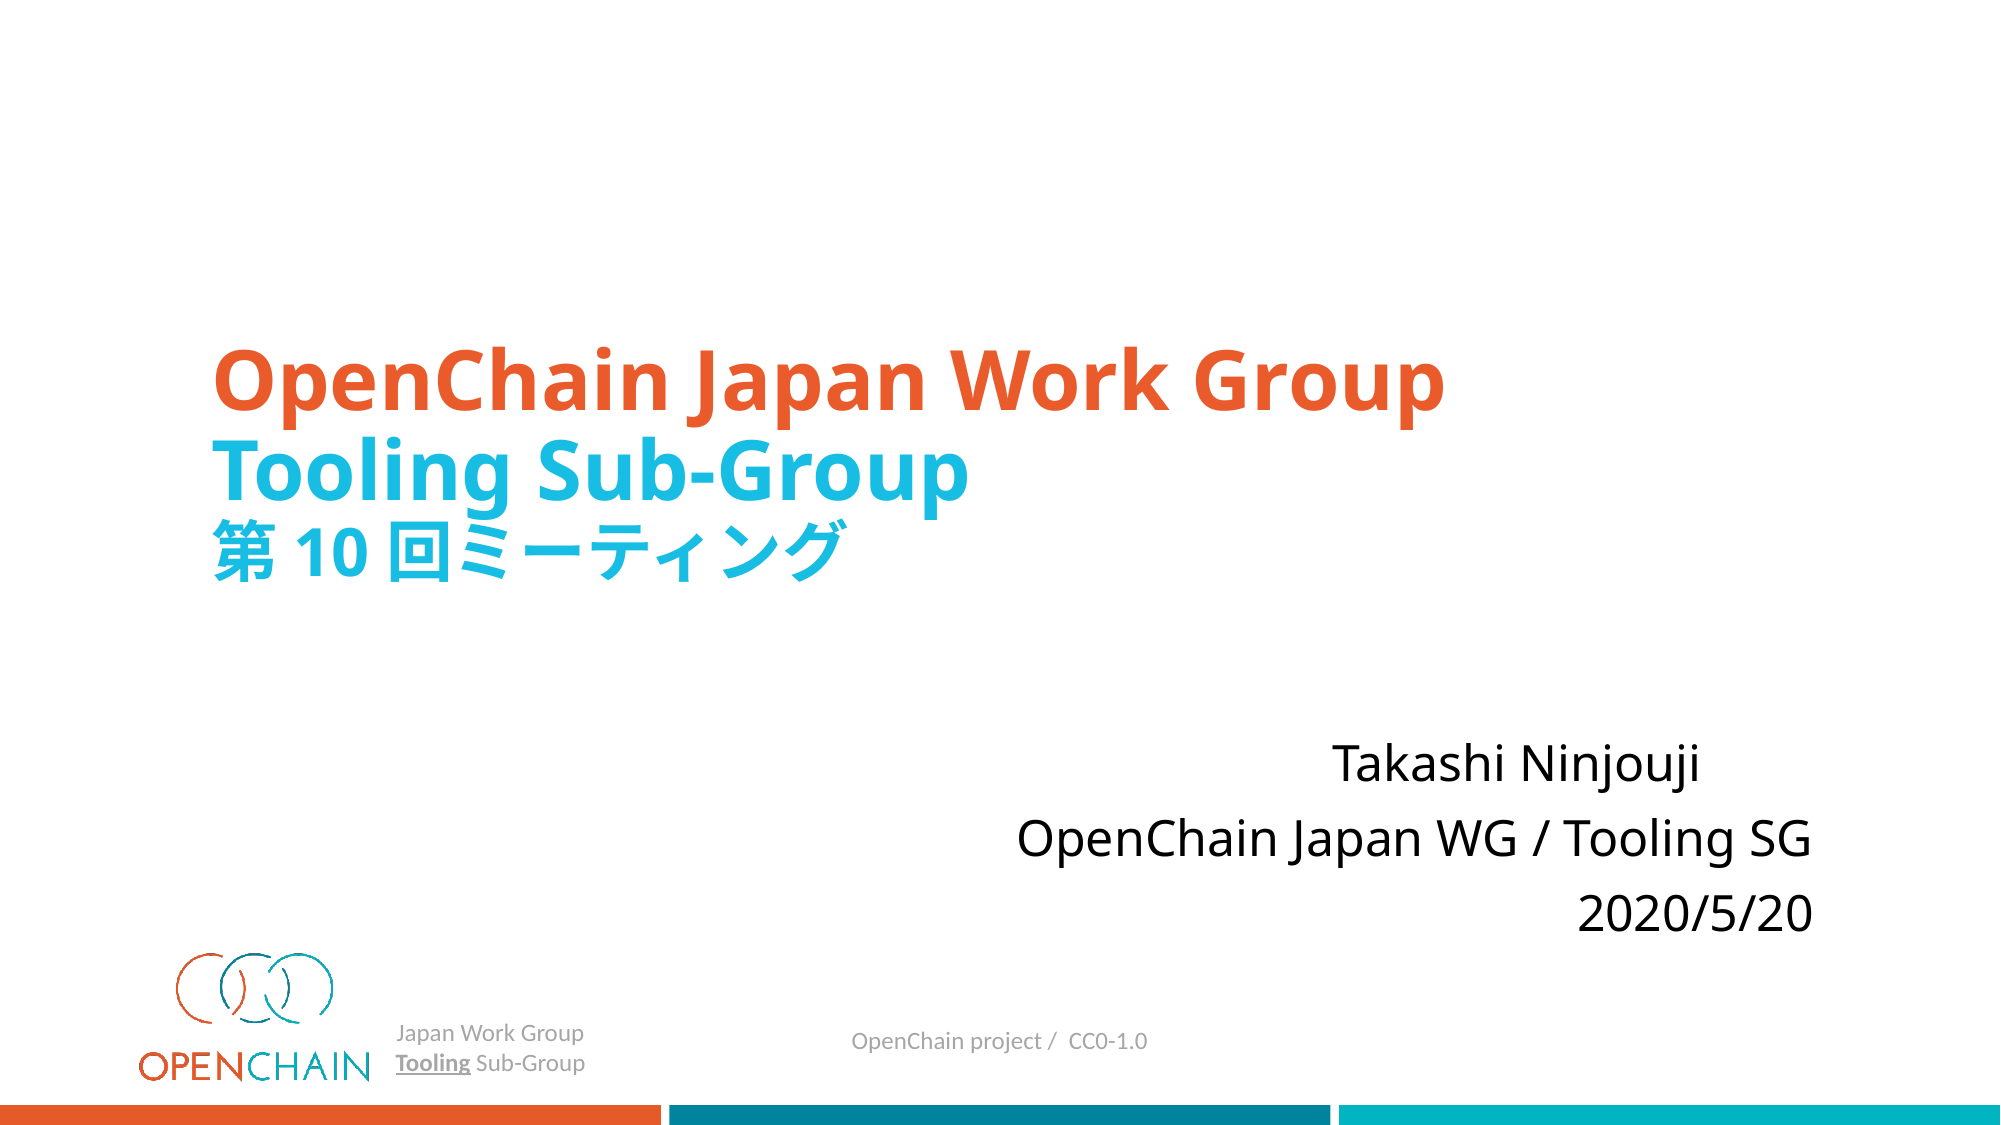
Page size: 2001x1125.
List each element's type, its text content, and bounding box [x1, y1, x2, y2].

footer OpenChain project / CC0-1.0 [662, 1009, 1338, 1070]
title OpenChain Japan Work Group Tooling Sub-Group 第10回ミーティング [196, 283, 1697, 646]
subtitle Takashi Ninjouji OpenChain Japan WG / Tooling SG 2020/5/20 [328, 723, 1829, 975]
picture [137, 951, 371, 1082]
